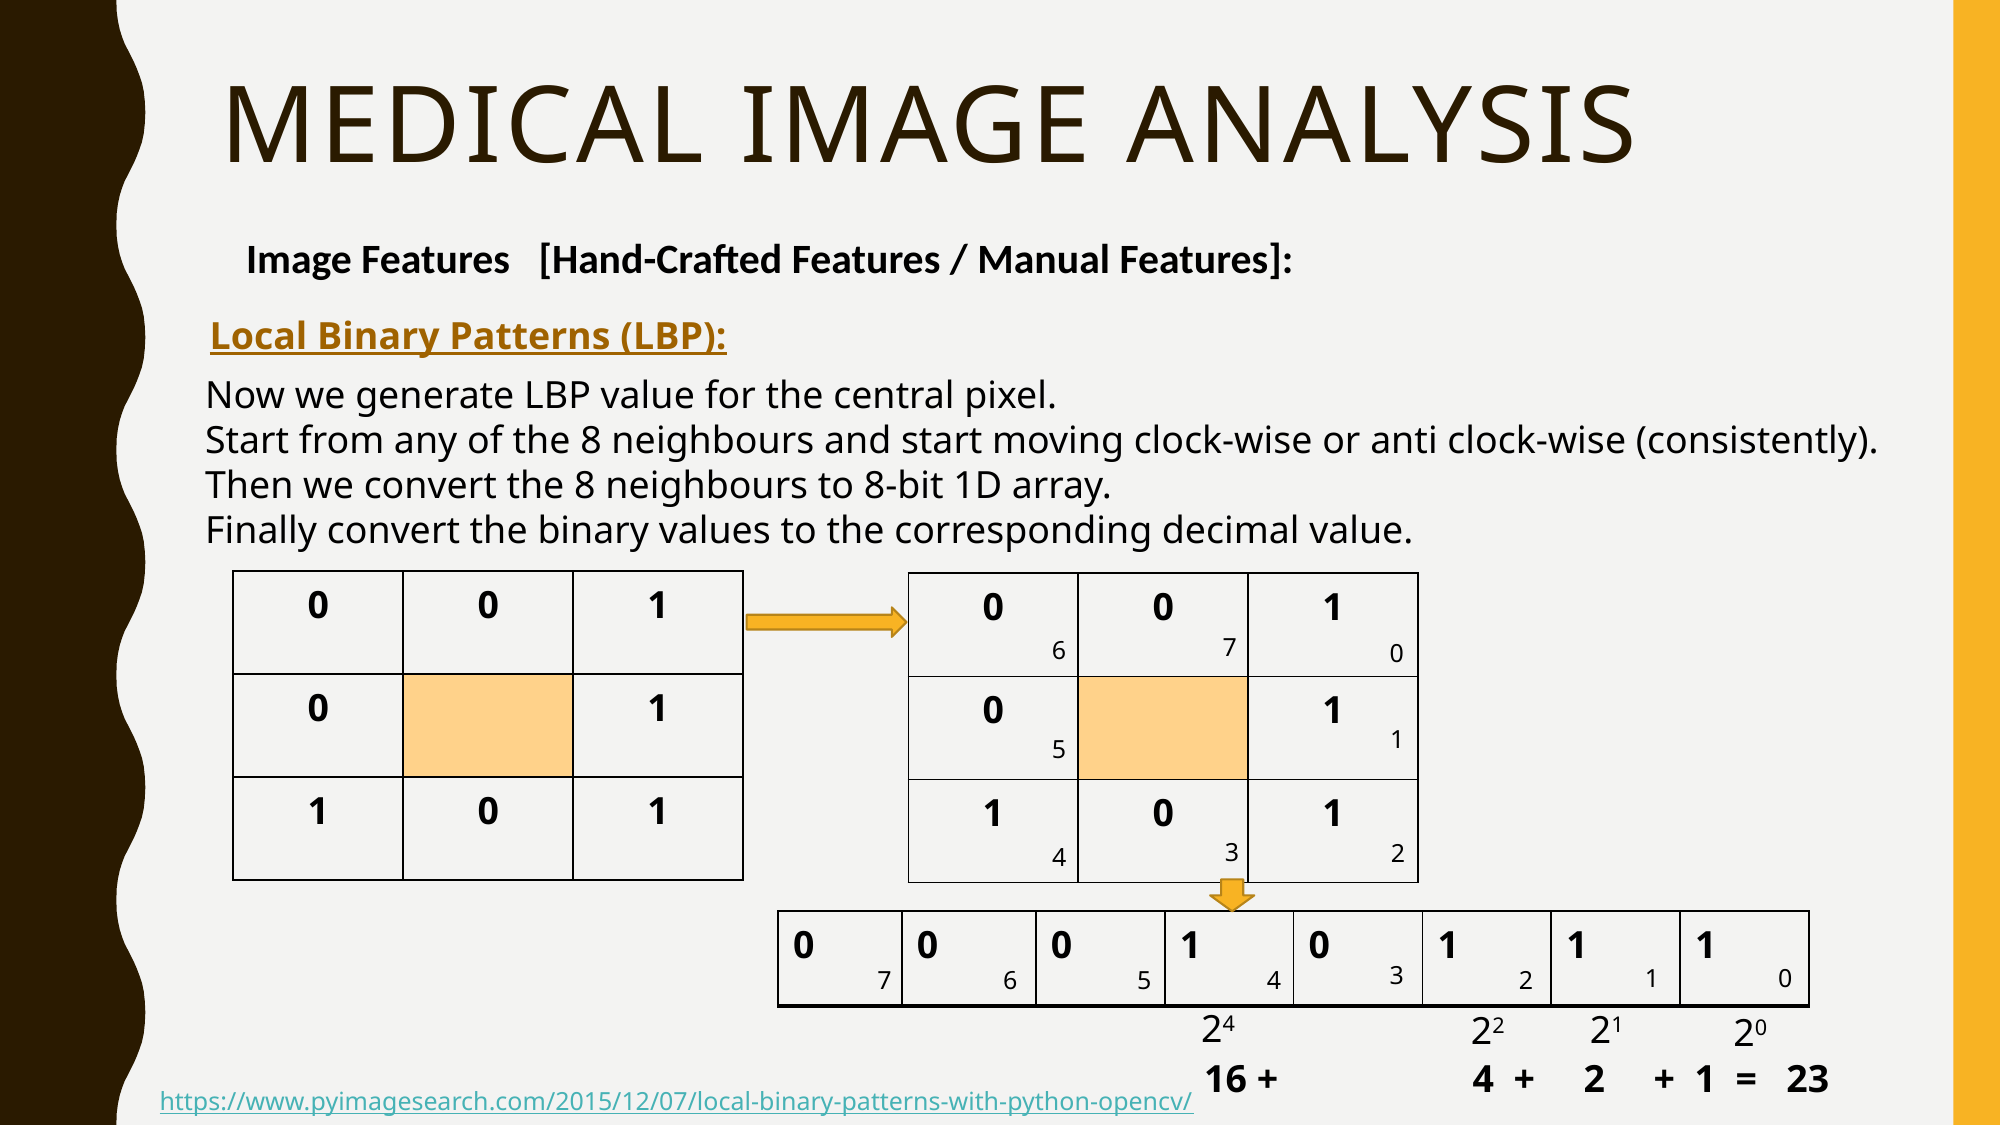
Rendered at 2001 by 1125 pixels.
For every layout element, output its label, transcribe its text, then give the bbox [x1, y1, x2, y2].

text_box Image Features [Hand-Crafted Features / Manual Features]: [231, 221, 1549, 290]
text_box 20 [1718, 1001, 1783, 1047]
text_box 4 [1252, 957, 1297, 1002]
text_box 4 [1037, 833, 1082, 879]
text_box 7 [1207, 624, 1252, 670]
text_box 6 [1037, 626, 1082, 672]
text_box 21 [1575, 998, 1639, 1047]
table_header 1 [1552, 912, 1679, 1004]
table_cell 1 [1249, 780, 1417, 882]
text_box 2 [1376, 830, 1421, 875]
table_cell 1 [574, 675, 742, 776]
table_cell [404, 675, 572, 776]
table_cell 0 [1079, 780, 1247, 882]
text_box [745, 606, 908, 638]
text_box 1 [1375, 715, 1420, 761]
table_cell 1 [574, 778, 742, 879]
text_box 16 + 4 + 2 + 1 = 23 [1189, 1047, 1846, 1108]
table_header 1 [1166, 912, 1293, 1004]
table_cell [1079, 677, 1247, 779]
text_box 2 [1504, 957, 1549, 1002]
table_header 0 [234, 572, 402, 673]
table_header 0 [404, 572, 572, 673]
text_box 3 [1210, 829, 1255, 875]
text_box 6 [988, 956, 1033, 1002]
text_box 22 [1456, 999, 1520, 1047]
table_header 1 [1423, 912, 1550, 1004]
table_cell 0 [404, 778, 572, 879]
text_box 7 [862, 957, 907, 1002]
table_header 0 [779, 912, 901, 1004]
table_header 0 [1294, 912, 1422, 1004]
table_header 1 [574, 572, 742, 673]
table_header 0 [1079, 574, 1247, 676]
text_box Now we generate LBP value for the central pixel. Start from any of the 8 neighbours and start moving clock-wise or anti clock-wise (consistently). Then we convert the 8 neighbours to 8-bit 1D array. Finally convert the binary values to the corresponding decimal value. [190, 364, 1895, 559]
table_header 0 [909, 574, 1077, 676]
text_box 5 [1037, 726, 1082, 772]
text_box [1209, 878, 1256, 913]
table_cell 0 [909, 677, 1077, 779]
text_box Local Binary Patterns (LBP): [194, 304, 742, 364]
table_header 0 [903, 912, 1035, 1004]
text_box 0 [1763, 955, 1808, 1000]
title medical Image Analysis [205, 62, 1875, 308]
text_box https://www.pyimagesearch.com/2015/12/07/local-binary-patterns-with-python-opencv/ [144, 1078, 1832, 1125]
table_cell 0 [234, 675, 402, 776]
table_cell 1 [234, 778, 402, 879]
table_cell 1 [909, 780, 1077, 882]
text_box 5 [1122, 957, 1167, 1002]
table_header 1 [1681, 912, 1808, 1004]
text_box 0 [1374, 630, 1419, 675]
table_cell 1 [1249, 677, 1417, 779]
text_box 3 [1374, 952, 1419, 998]
table_header 1 [1249, 574, 1417, 676]
text_box 24 [1186, 997, 1251, 1058]
text_box 1 [1629, 954, 1674, 1000]
table_header 0 [1037, 912, 1164, 1004]
